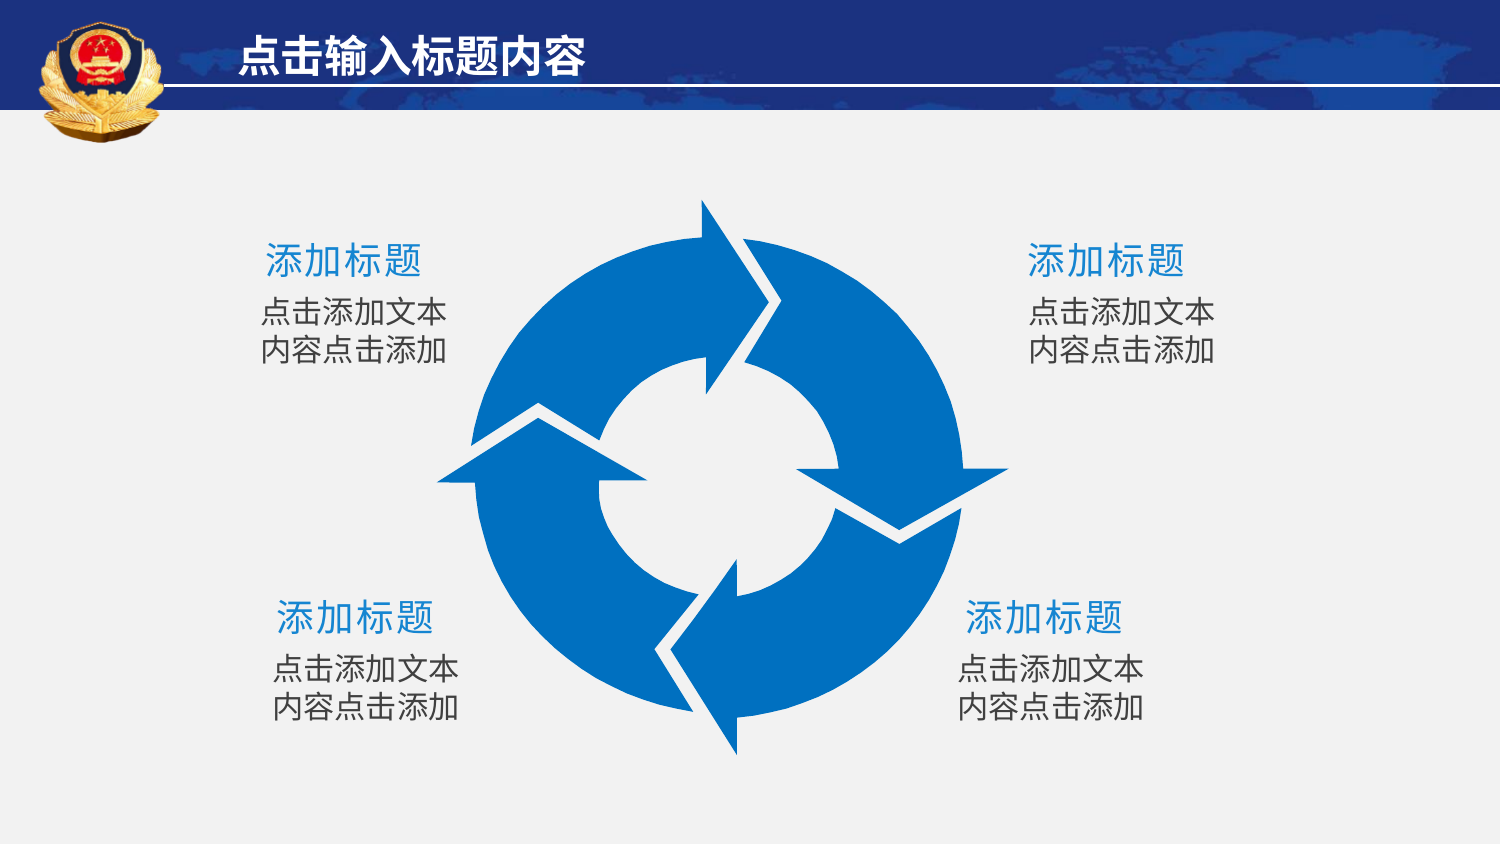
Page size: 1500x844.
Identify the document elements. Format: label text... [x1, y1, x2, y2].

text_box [926, 586, 1176, 734]
text_box [670, 507, 962, 756]
text_box [471, 199, 769, 446]
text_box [229, 229, 479, 377]
text_box [742, 238, 1009, 531]
picture [0, 0, 1500, 143]
text_box [436, 417, 699, 712]
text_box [997, 229, 1247, 377]
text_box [241, 586, 491, 734]
text_box 点击输入标题内容 [209, 21, 615, 89]
